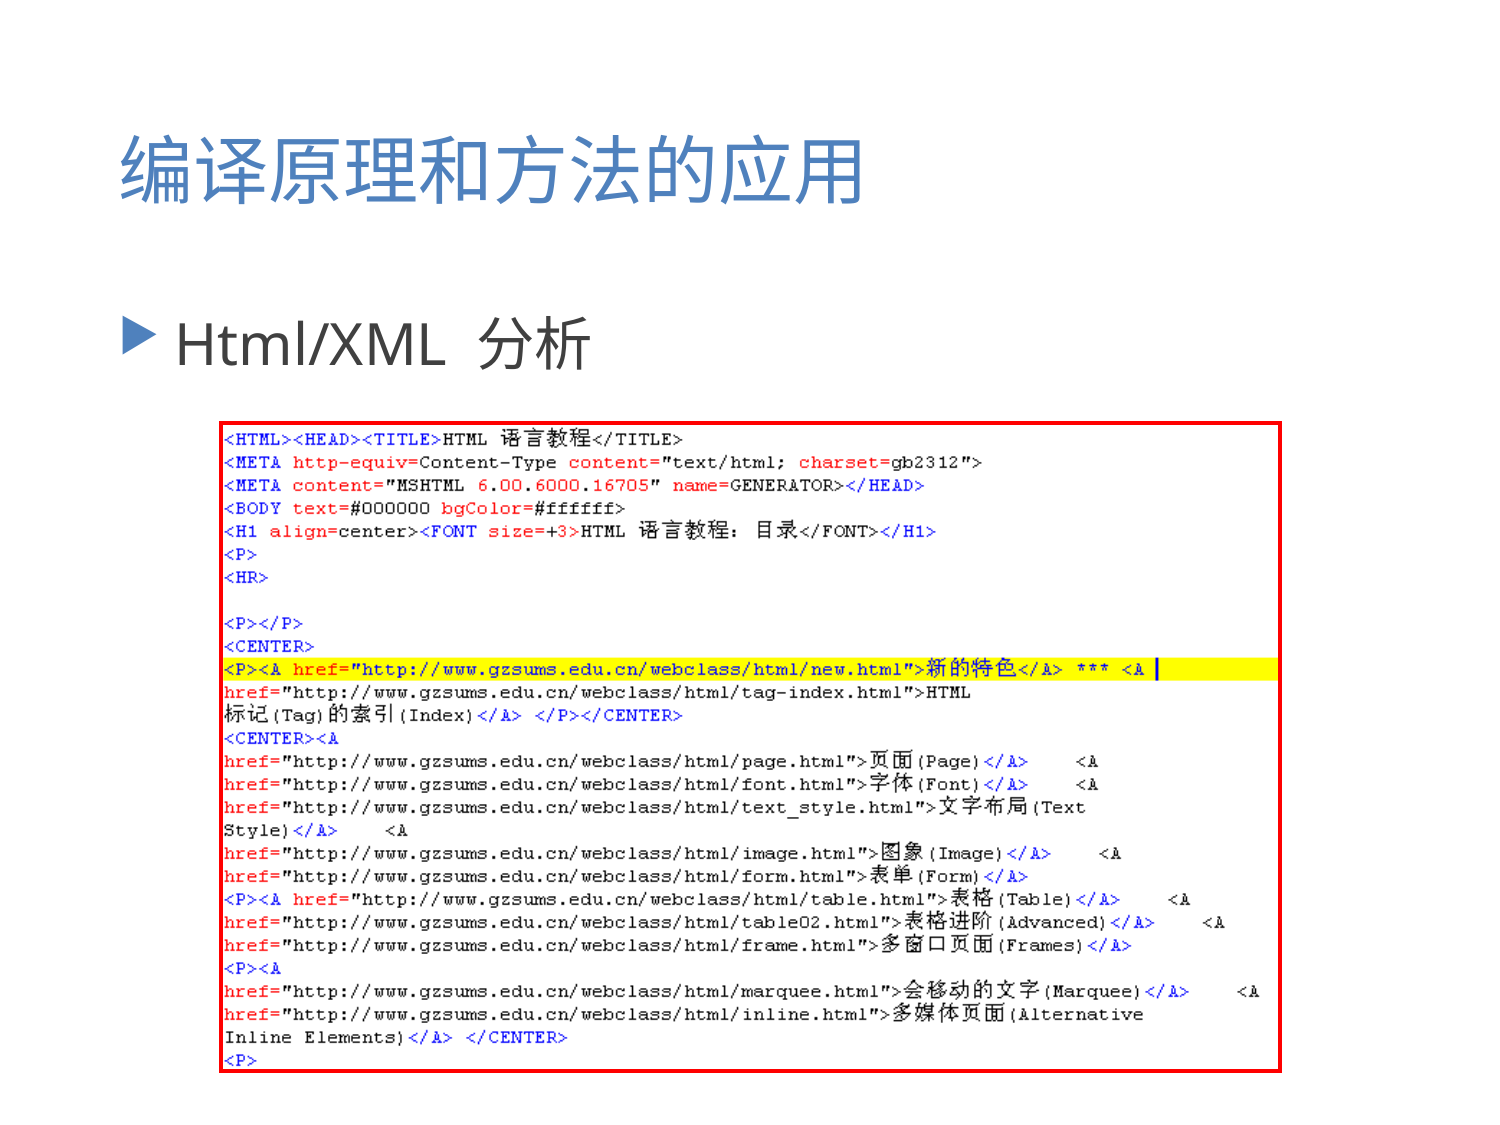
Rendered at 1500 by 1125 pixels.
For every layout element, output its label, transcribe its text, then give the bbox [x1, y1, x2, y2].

title 编译原理和方法的应用 [103, 59, 1398, 277]
picture [222, 424, 1279, 1070]
list Html/XML 分析 [103, 299, 1398, 1014]
